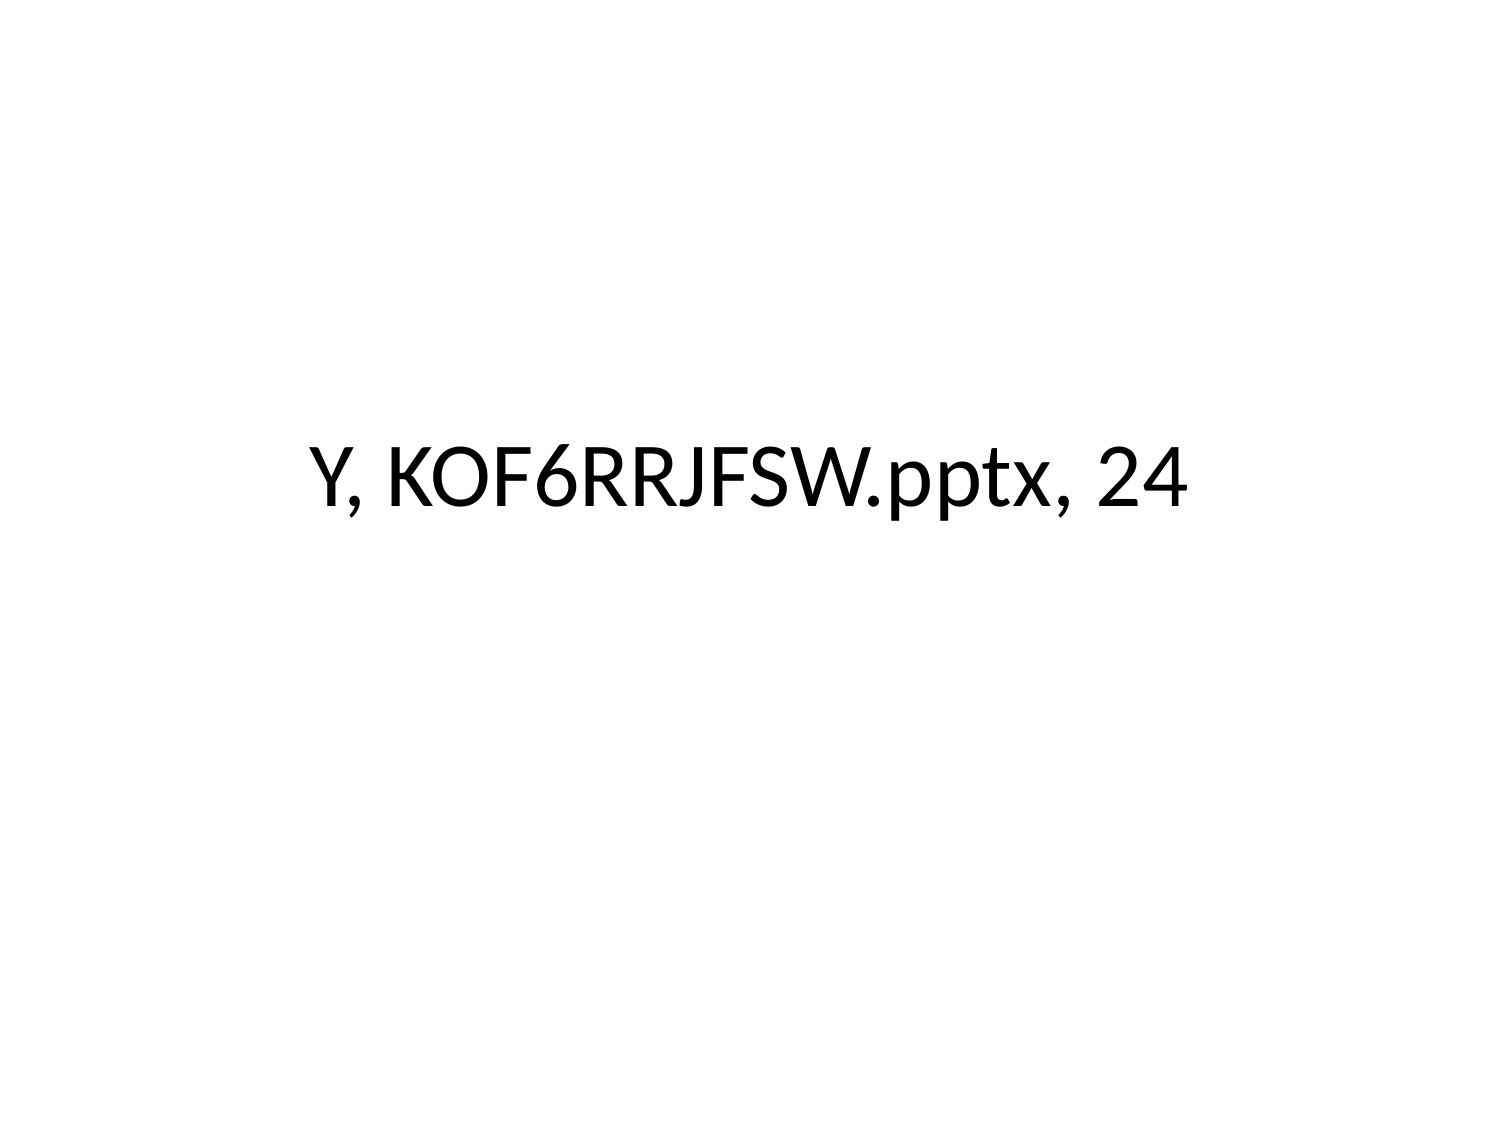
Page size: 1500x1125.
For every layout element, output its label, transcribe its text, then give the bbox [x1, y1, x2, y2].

title Y, KOF6RRJFSW.pptx, 24 [112, 349, 1388, 591]
